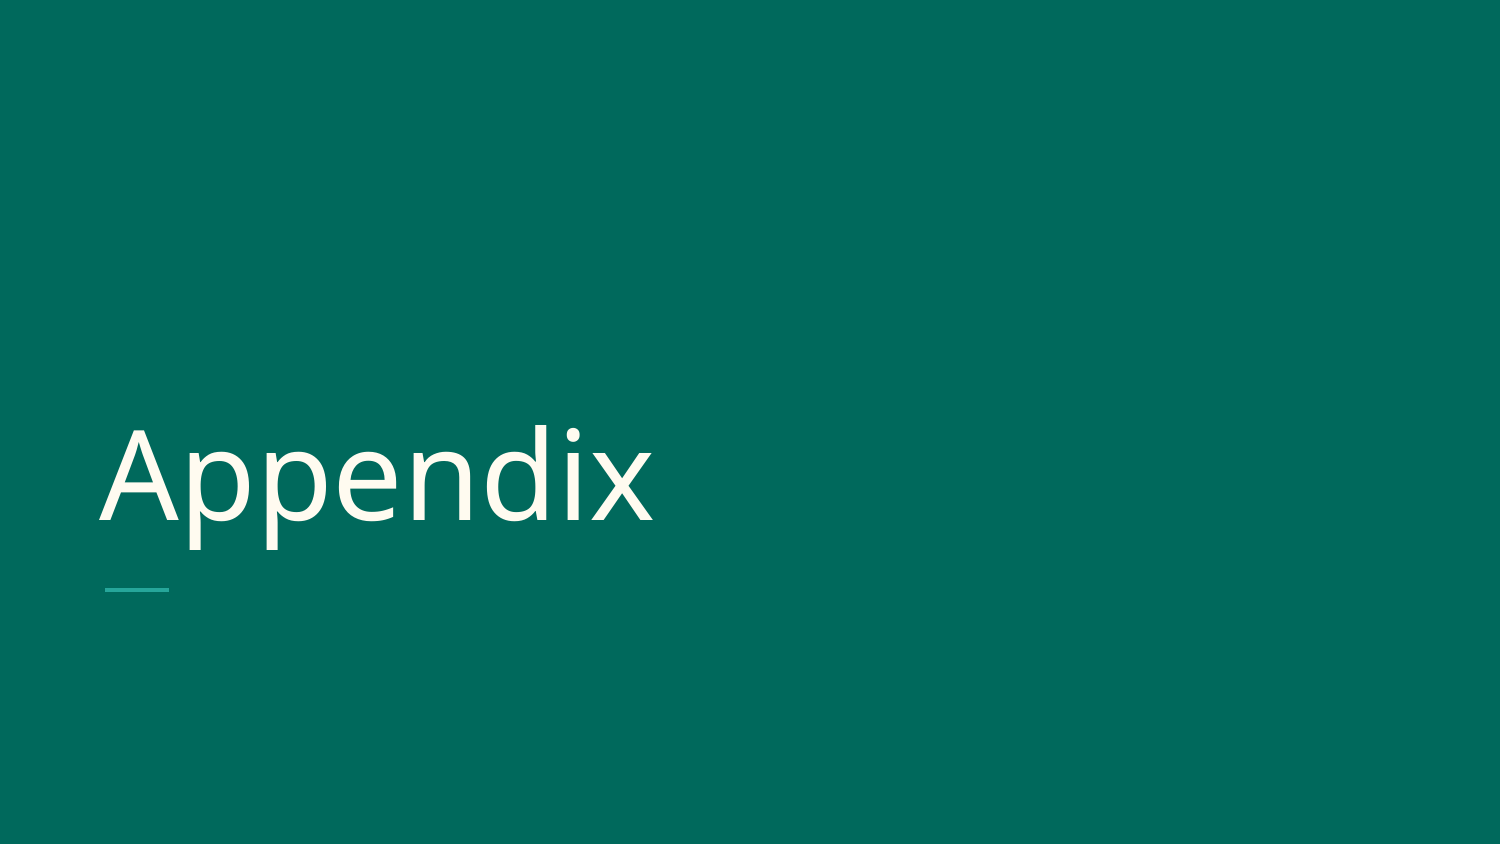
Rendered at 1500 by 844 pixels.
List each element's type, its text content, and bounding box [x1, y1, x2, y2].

title Appendix [84, 310, 1416, 561]
